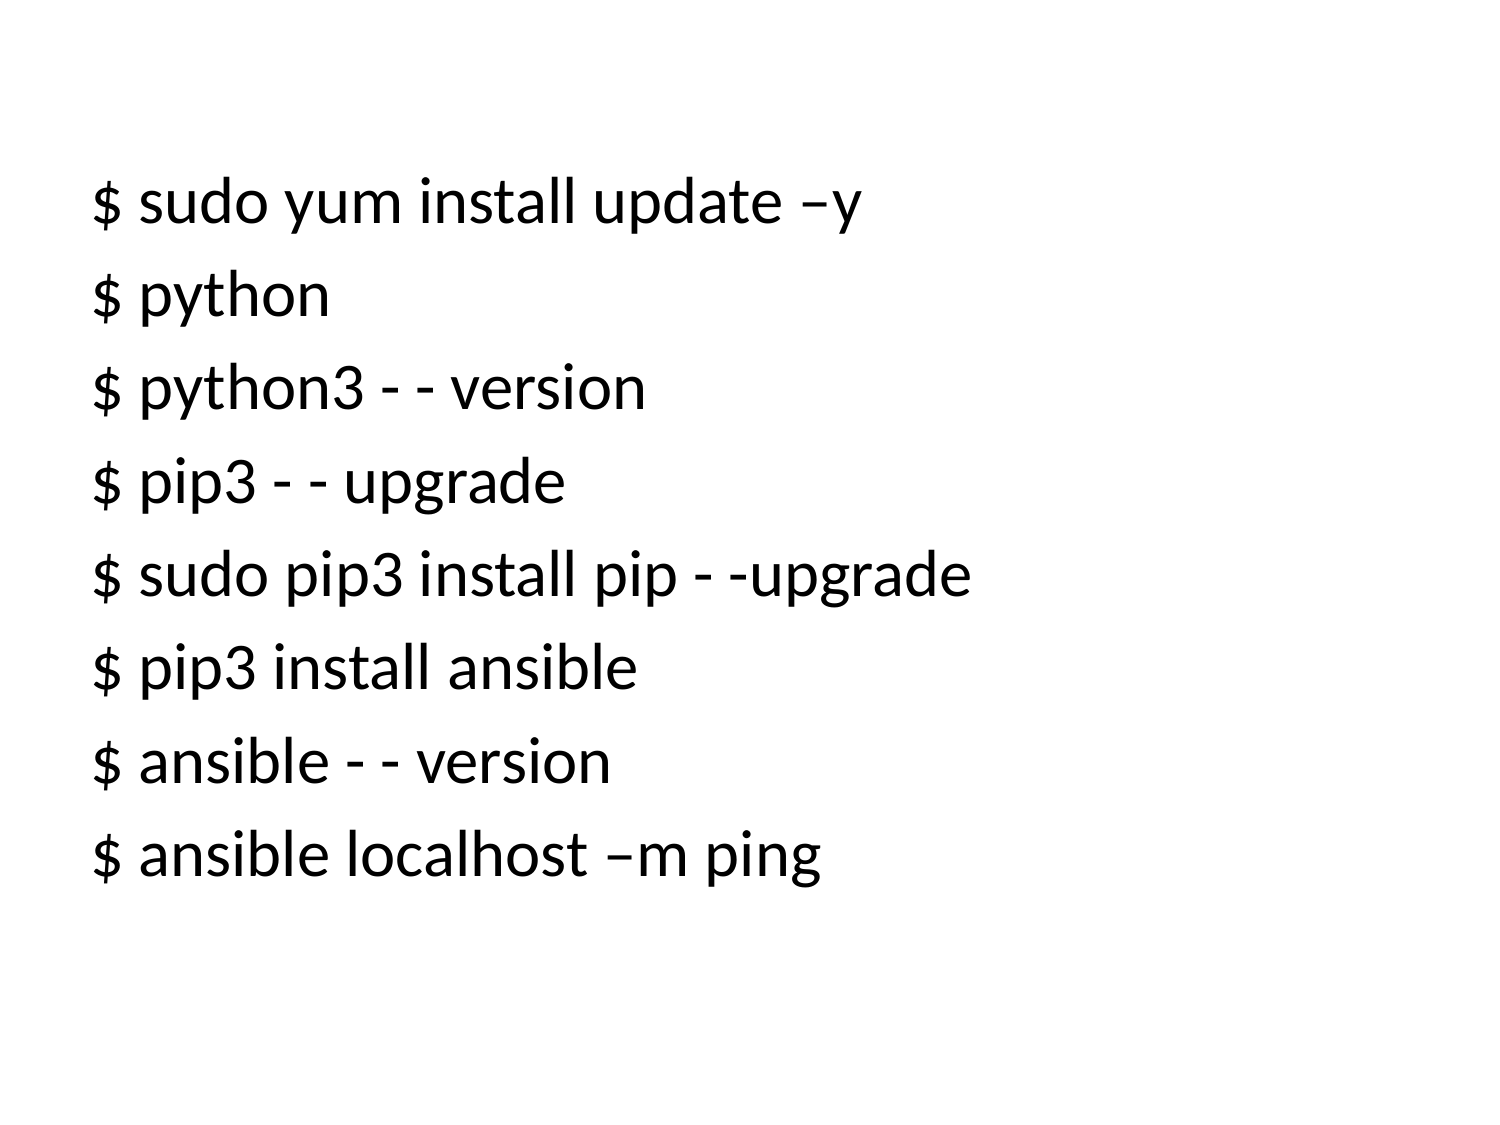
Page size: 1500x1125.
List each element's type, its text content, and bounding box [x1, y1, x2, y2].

list $ sudo yum install update –y $ python $ python3 - - version $ pip3 - - upgrade $ sudo pip3 install pip - -upgrade $ pip3 install ansible $ ansible - - version $ ansible localhost –m ping [75, 149, 1425, 1005]
